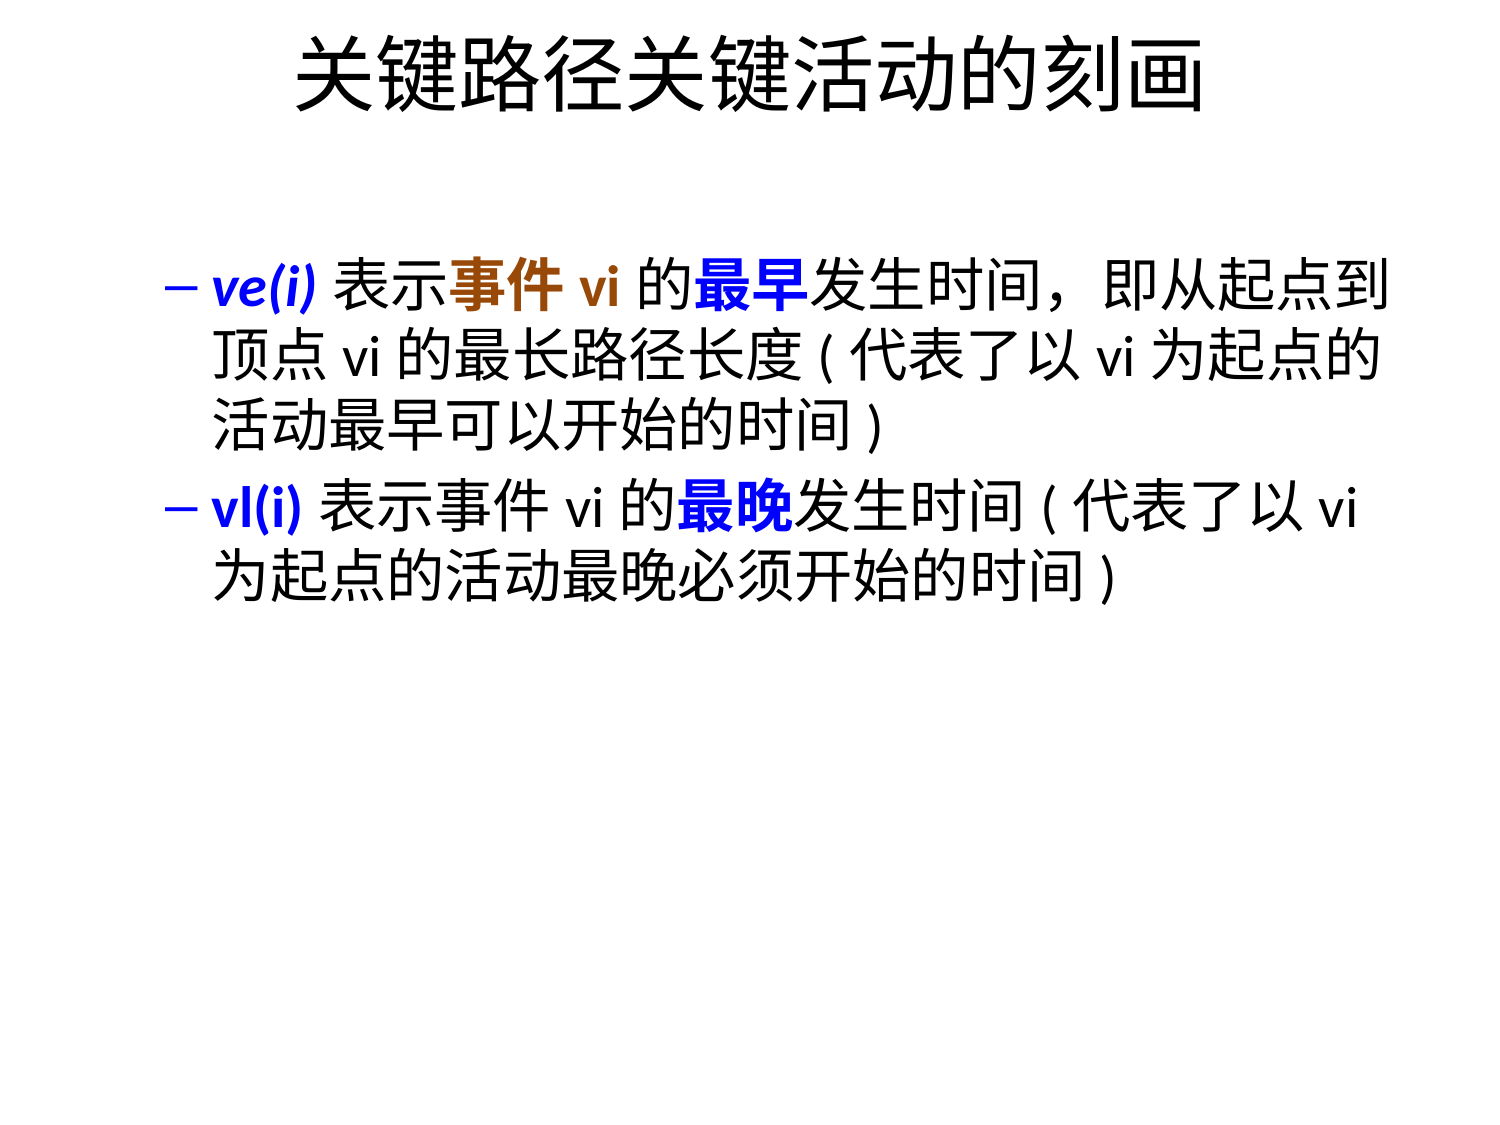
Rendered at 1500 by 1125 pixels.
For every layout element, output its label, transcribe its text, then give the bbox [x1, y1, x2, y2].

list ve(i)表示事件vi的最早发生时间，即从起点到顶点vi的最长路径长度(代表了以vi为起点的活动最早可以开始的时间) vl(i)表示事件vi的最晚发生时间(代表了以vi为起点的活动最晚必须开始的时间) [75, 149, 1445, 1009]
title 关键路径关键活动的刻画 [75, 0, 1425, 149]
